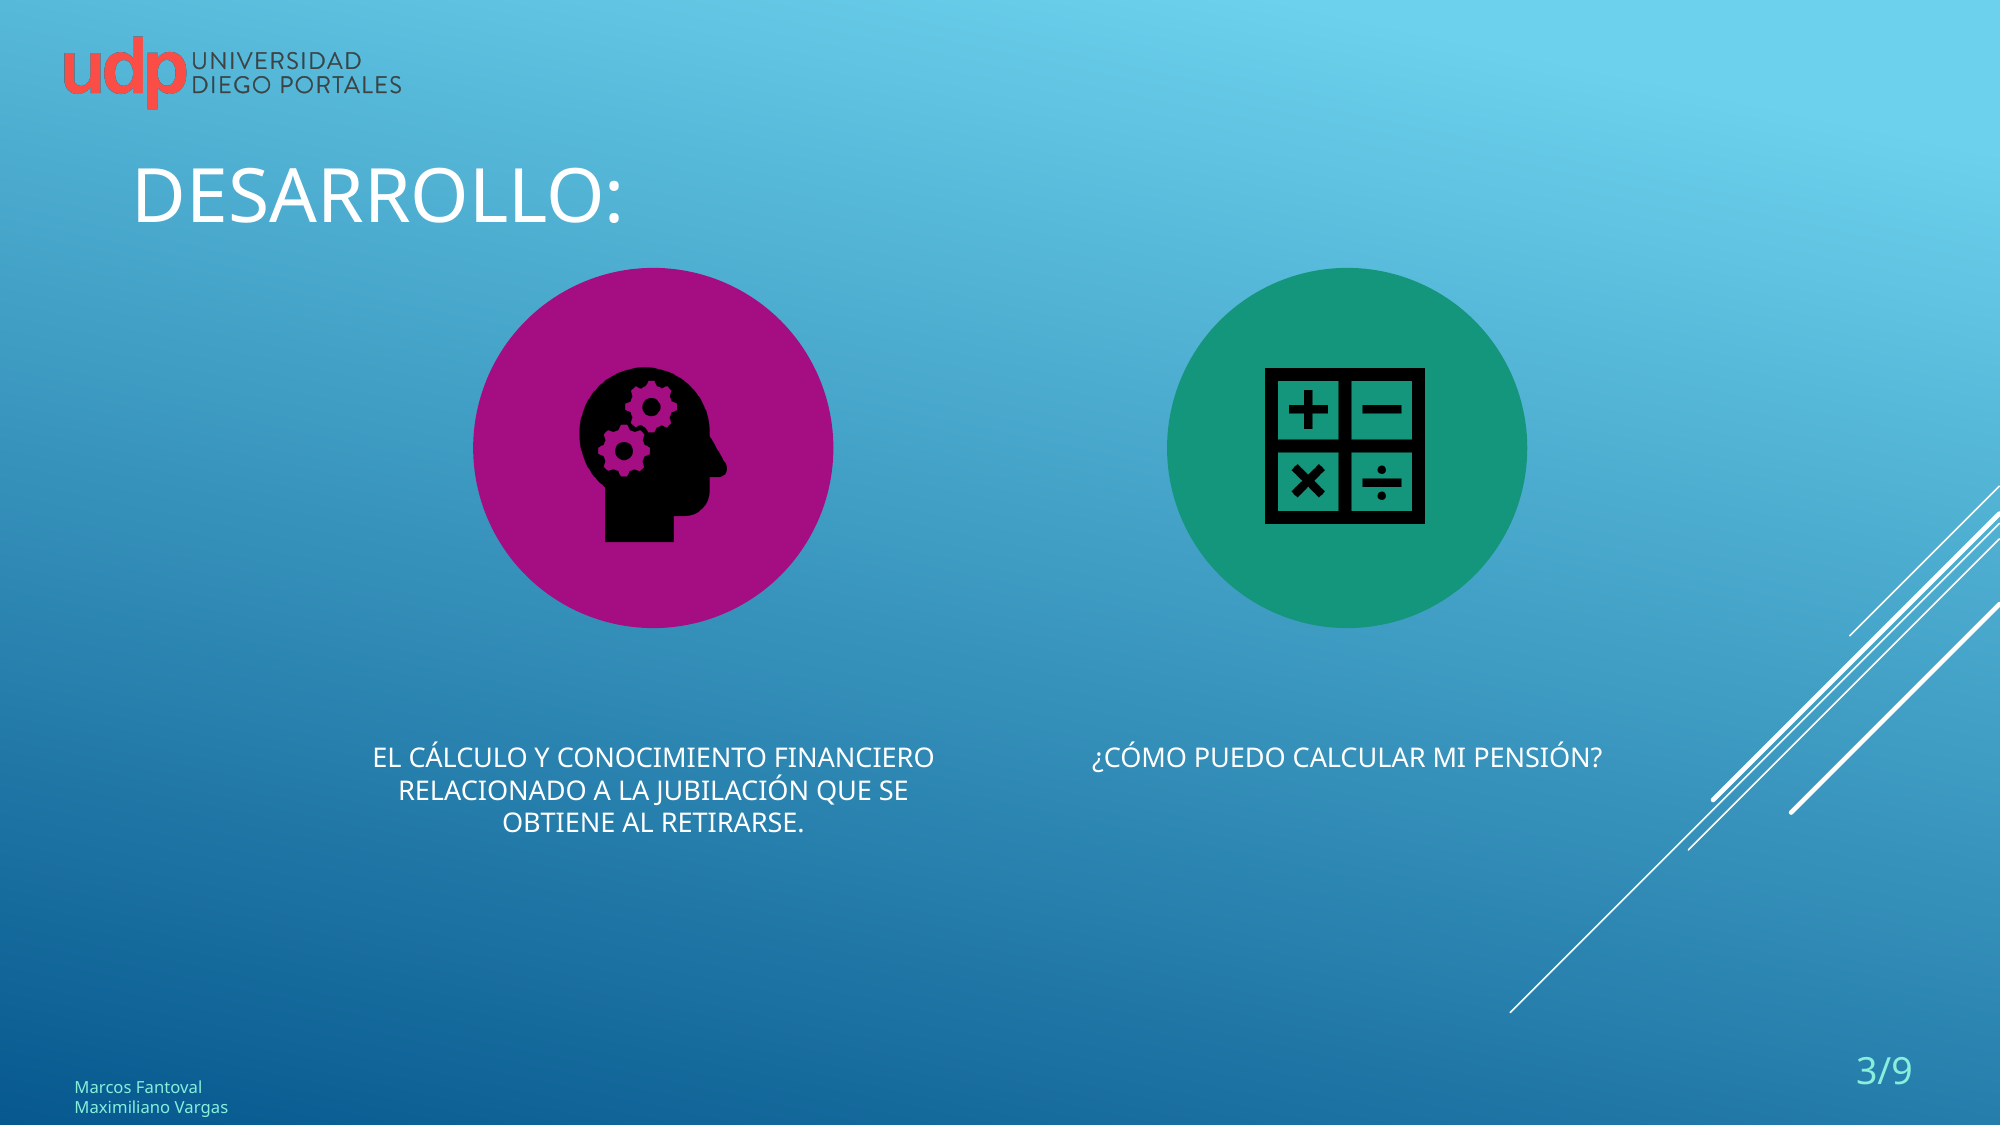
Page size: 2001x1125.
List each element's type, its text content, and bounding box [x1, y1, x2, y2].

title Desarrollo: [116, 69, 1517, 266]
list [112, 266, 1888, 860]
text_box Marcos Fantoval Maximiliano Vargas [59, 1069, 574, 1125]
picture [59, 35, 404, 112]
text_box 3/9 [1841, 1039, 1941, 1100]
